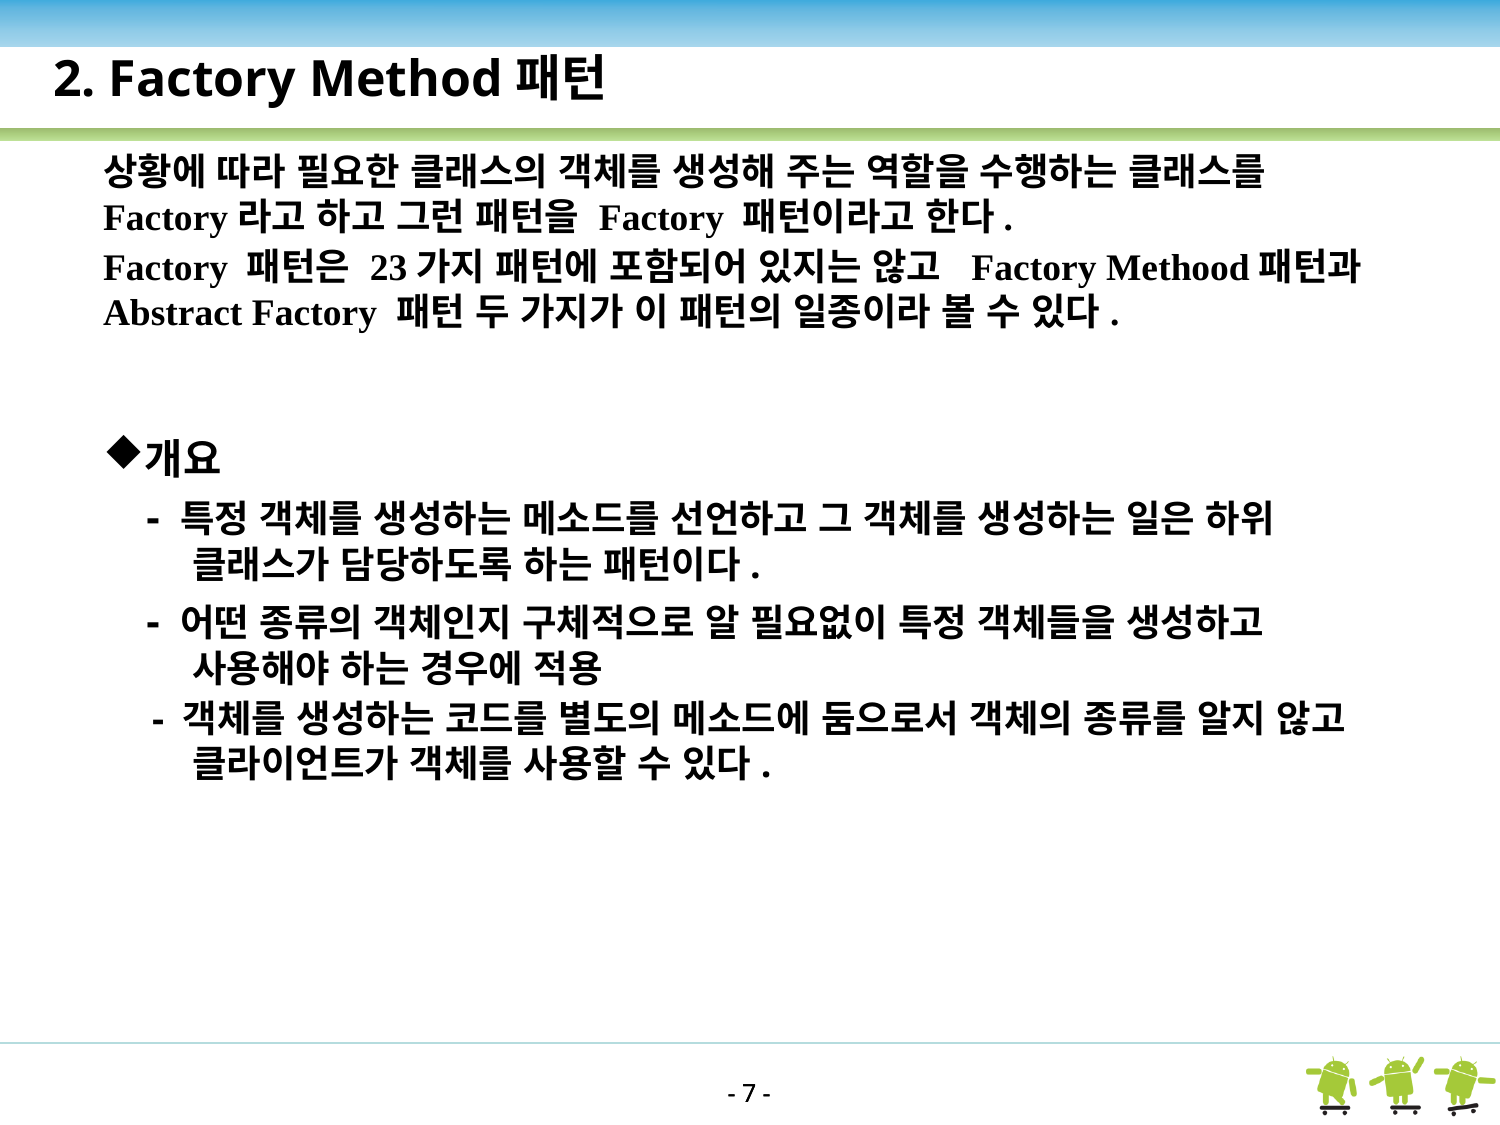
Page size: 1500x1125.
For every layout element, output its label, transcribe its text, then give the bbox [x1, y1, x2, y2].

text_box 상황에 따라 필요한 클래스의 객체를 생성해 주는 역할을 수행하는 클래스를 Factory라고 하고 그런 패턴을 Factory 패턴이라고 한다. Factory 패턴은 23가지 패턴에 포함되어 있지는 않고 Factory Methood패턴과 Abstract Factory 패턴 두 가지가 이 패턴의 일종이라 볼 수 있다. 개요 - 특정 객체를 생성하는 메소드를 선언하고 그 객체를 생성하는 일은 하위 클래스가 담당하도록 하는 패턴이다. - 어떤 종류의 객체인지 구체적으로 알 필요없이 특정 객체들을 생성하고 사용해야 하는 경우에 적용 - 객체를 생성하는 코드를 별도의 메소드에 둠으로서 객체의 종류를 알지 않고 클라이언트가 객체를 사용할 수 있다. [88, 140, 1424, 968]
text_box 2. Factory Method패턴 [53, 42, 971, 111]
picture [0, 0, 1500, 47]
text_box - 7 - [574, 1070, 925, 1125]
picture [1300, 1048, 1500, 1125]
